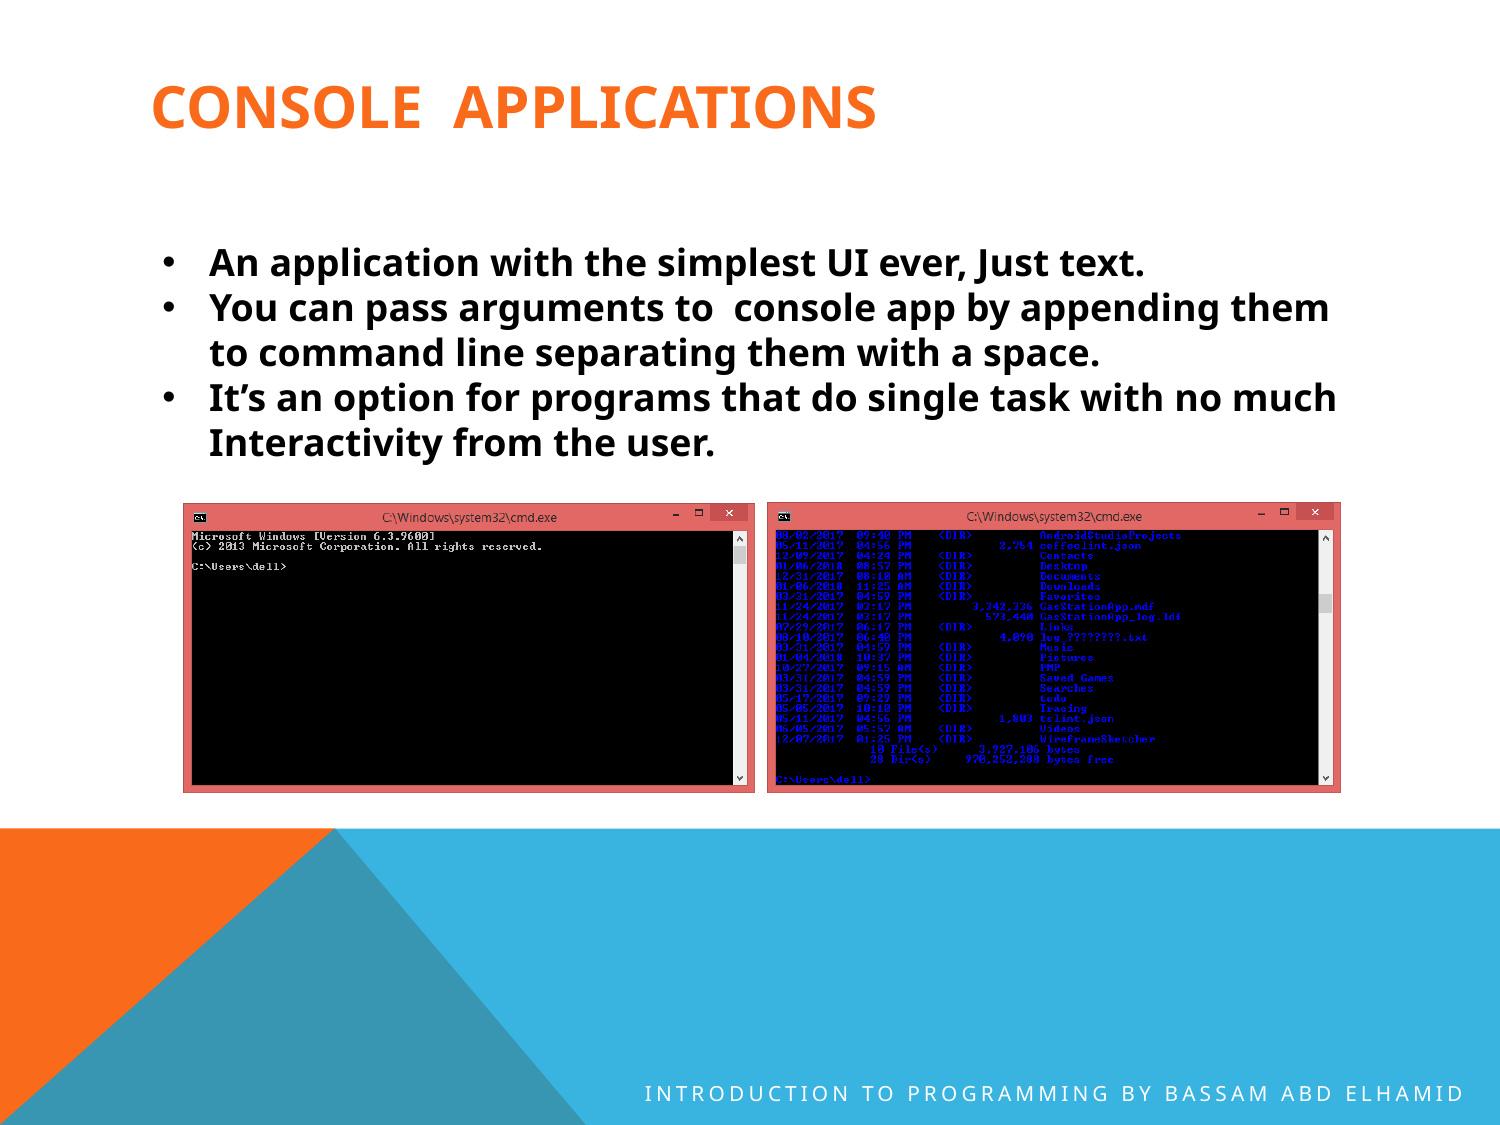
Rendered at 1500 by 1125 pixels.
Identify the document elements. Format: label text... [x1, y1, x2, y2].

text_box An application with the simplest UI ever, Just text. You can pass arguments to console app by appending them to command line separating them with a space. It’s an option for programs that do single task with no much Interactivity from the user. [147, 231, 1365, 472]
footer Introduction to Programming By Bassam Abd Elhamid [608, 1068, 1479, 1120]
title Console Applications [135, 60, 1369, 150]
picture [182, 503, 755, 793]
picture [767, 502, 1341, 794]
